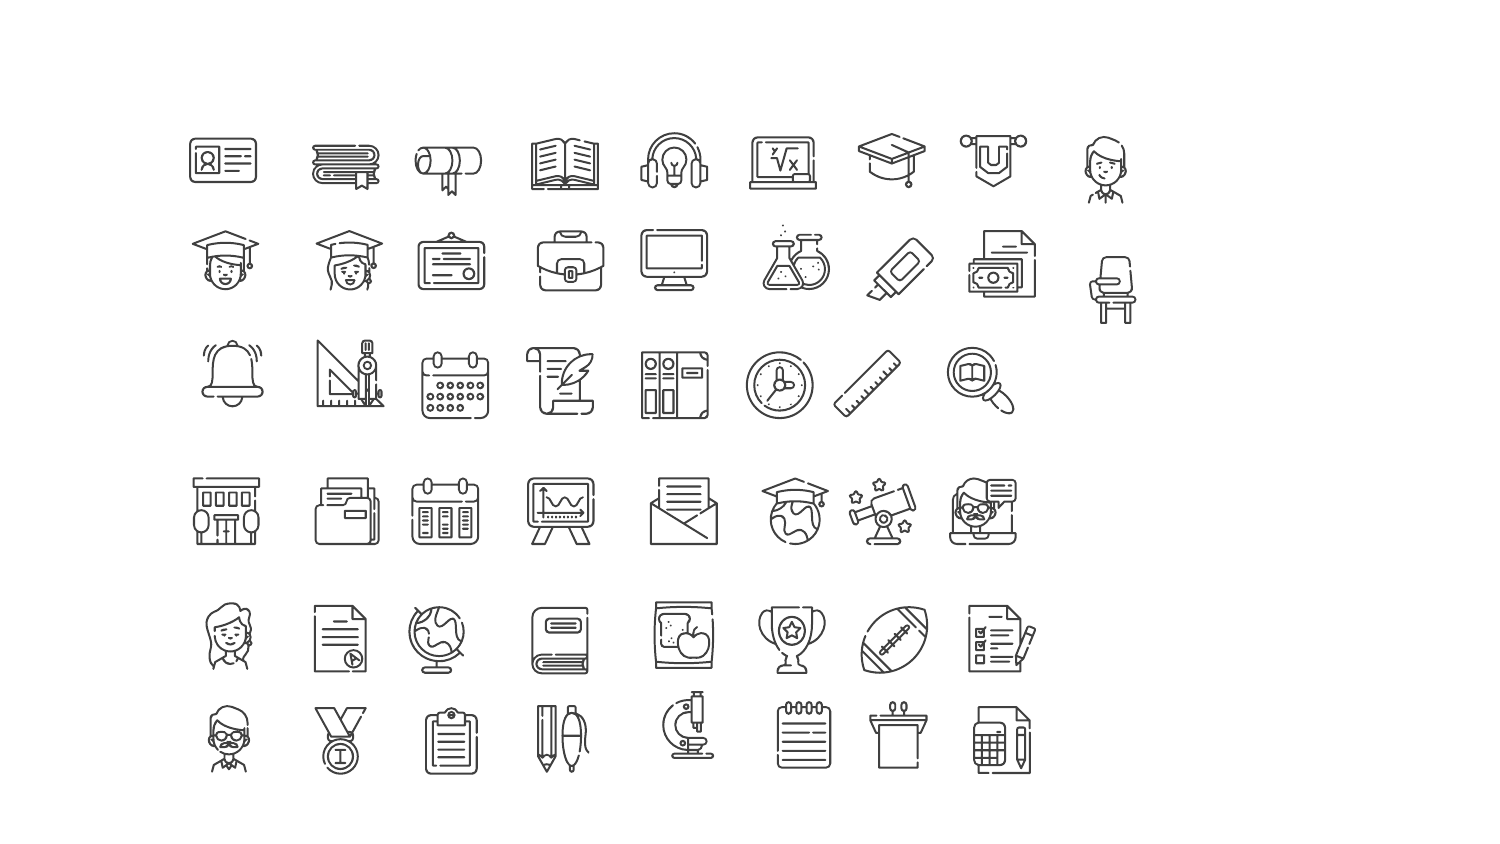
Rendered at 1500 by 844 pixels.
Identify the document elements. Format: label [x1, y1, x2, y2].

text_box [972, 705, 1032, 775]
text_box [757, 606, 826, 675]
text_box [526, 477, 595, 546]
text_box [313, 604, 367, 673]
text_box [1088, 256, 1137, 324]
text_box [536, 704, 590, 774]
text_box [314, 477, 380, 546]
text_box [312, 144, 380, 191]
text_box [316, 339, 385, 408]
text_box [946, 346, 1015, 415]
text_box [968, 604, 1037, 673]
text_box [869, 701, 928, 769]
text_box [761, 477, 830, 546]
text_box [417, 231, 486, 291]
text_box [748, 136, 818, 190]
text_box [421, 351, 490, 420]
text_box [408, 606, 465, 674]
text_box [653, 601, 715, 670]
text_box [530, 137, 600, 191]
text_box [948, 477, 1017, 546]
text_box [640, 351, 709, 420]
text_box [848, 477, 917, 546]
text_box [411, 477, 480, 546]
text_box [661, 690, 715, 760]
text_box [191, 230, 260, 291]
text_box [959, 134, 1028, 188]
text_box [640, 228, 709, 292]
text_box [968, 229, 1037, 298]
text_box [192, 477, 261, 546]
text_box [424, 706, 478, 775]
text_box [536, 230, 605, 292]
text_box [315, 229, 384, 291]
text_box [207, 704, 251, 773]
text_box [866, 237, 935, 302]
text_box [314, 706, 367, 775]
text_box [762, 224, 831, 291]
text_box [525, 346, 595, 416]
text_box [776, 700, 832, 769]
text_box [857, 133, 926, 189]
text_box [649, 477, 718, 546]
text_box [860, 605, 929, 674]
text_box [833, 349, 901, 418]
text_box [205, 602, 253, 671]
text_box [745, 351, 814, 420]
text_box [640, 131, 709, 189]
text_box [531, 606, 589, 675]
text_box [414, 146, 483, 197]
text_box [1084, 135, 1128, 204]
text_box [201, 339, 264, 408]
text_box [188, 137, 258, 184]
